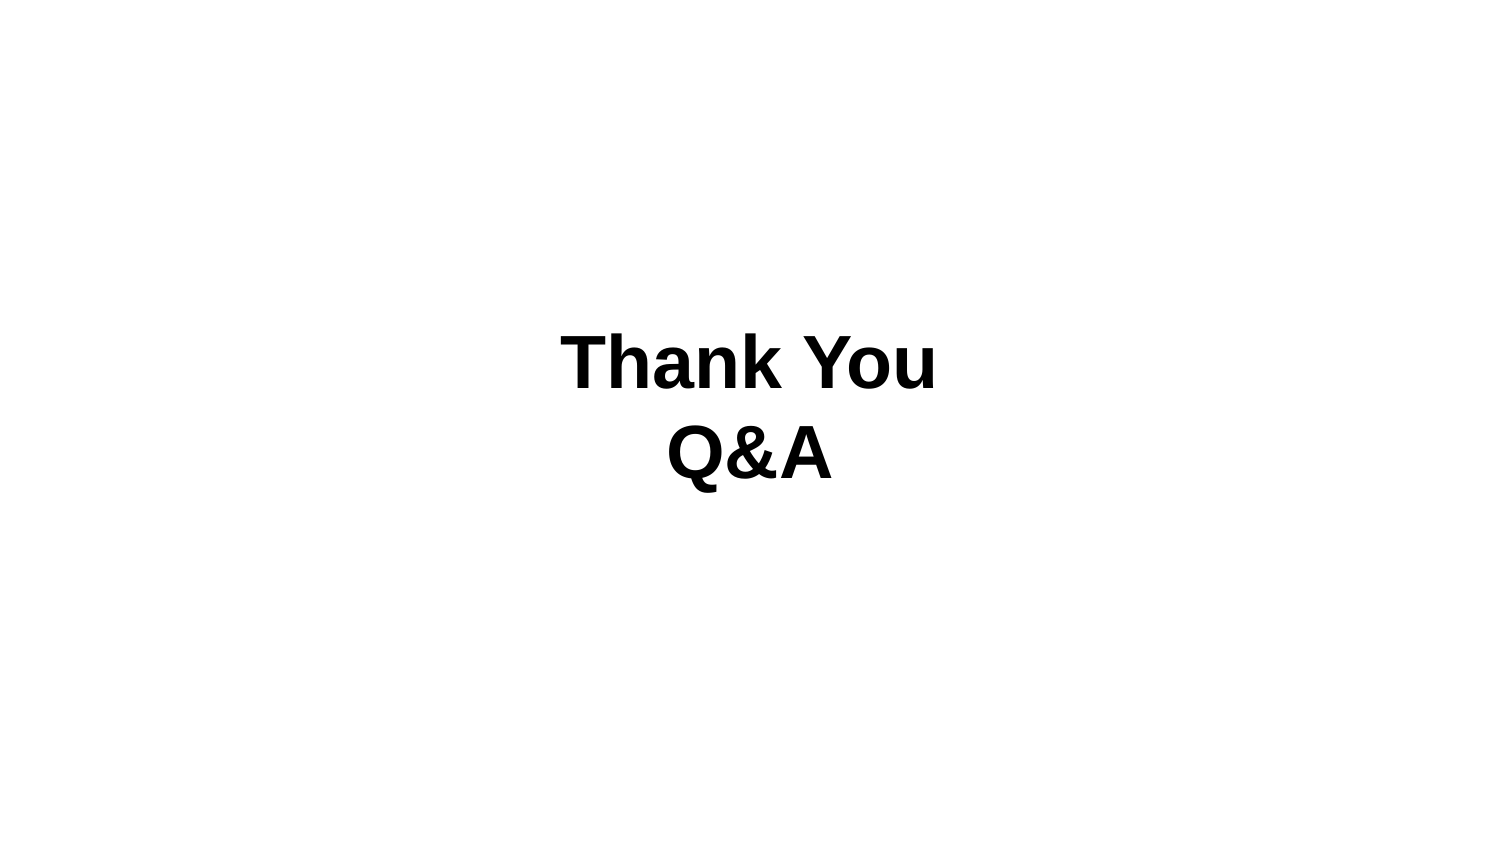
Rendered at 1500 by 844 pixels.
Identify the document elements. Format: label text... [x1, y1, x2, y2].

title Thank You Q&A [51, 297, 1449, 392]
